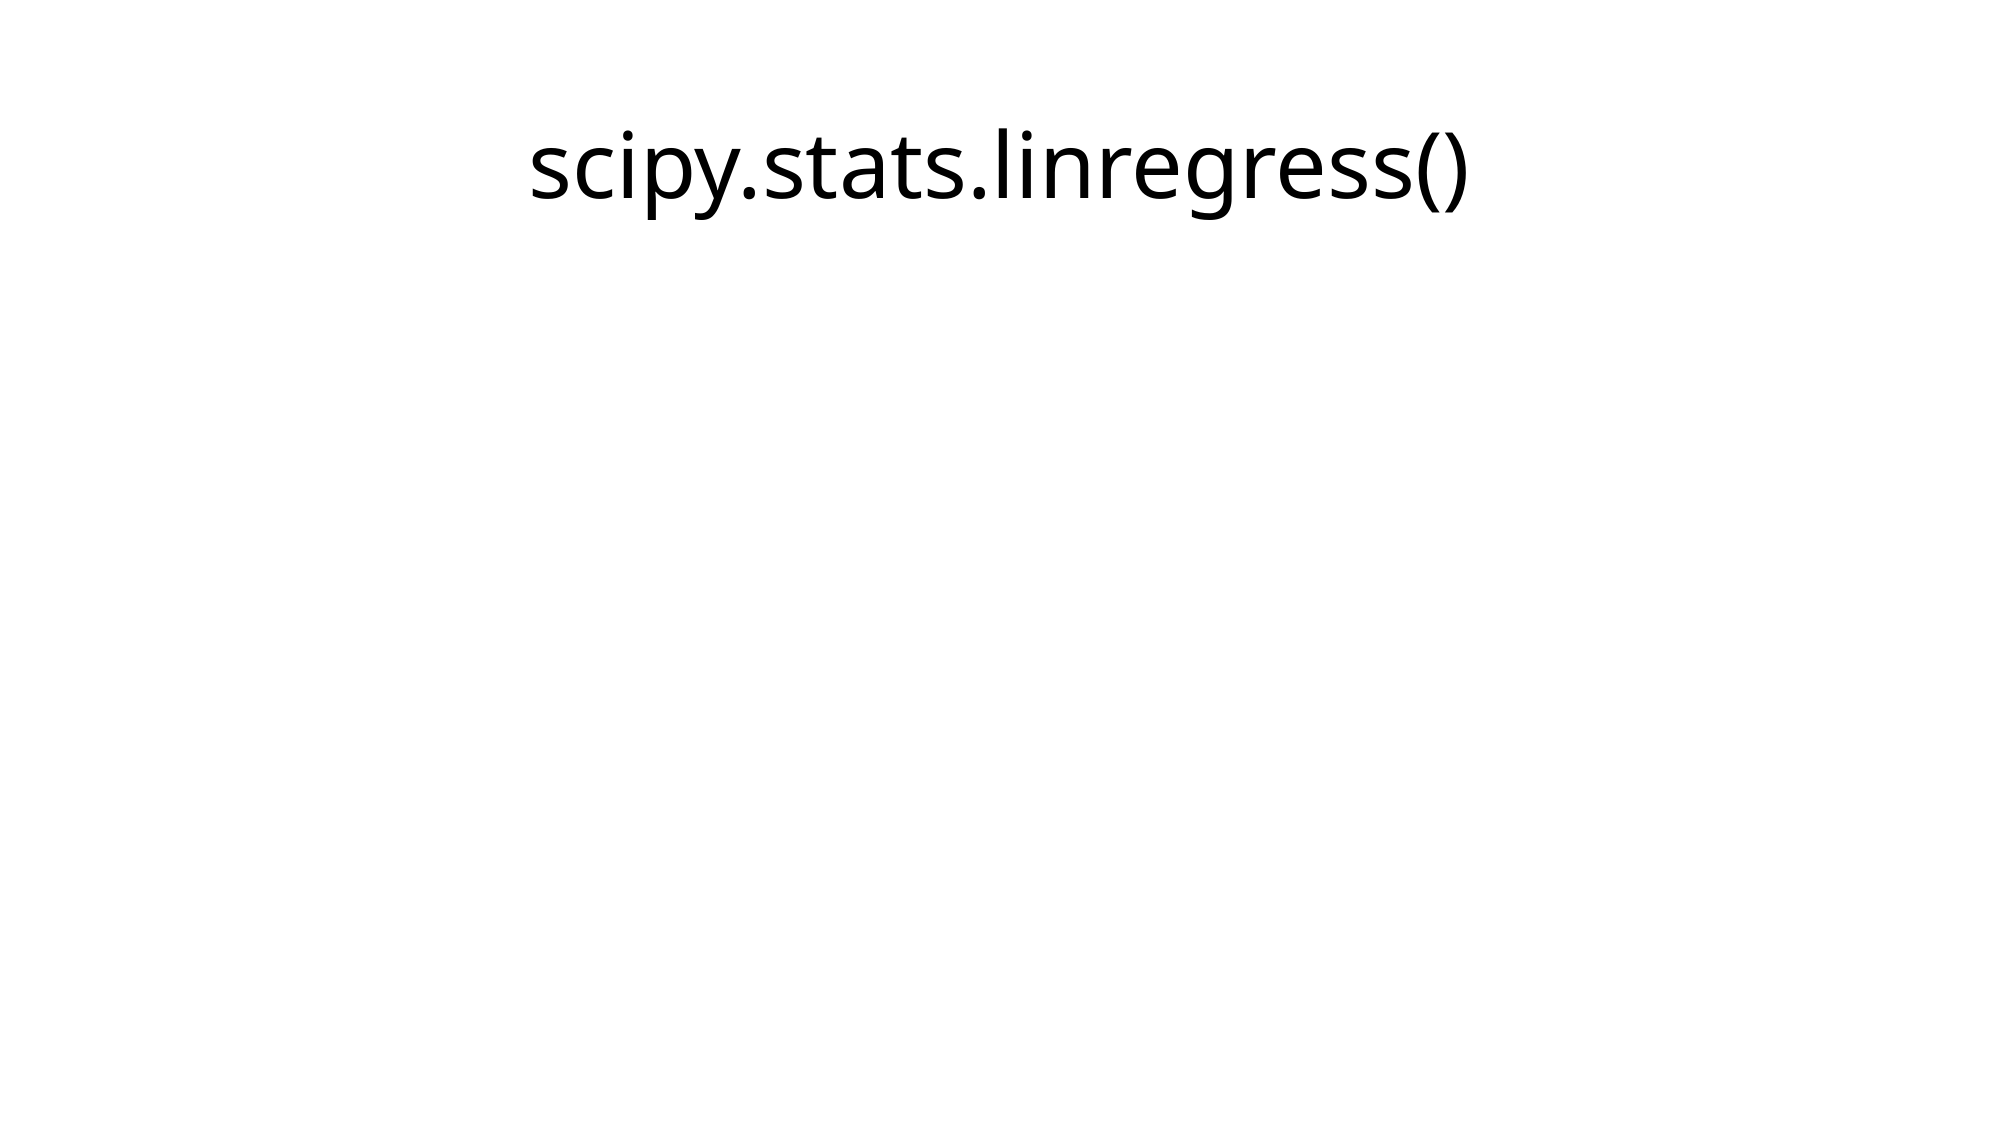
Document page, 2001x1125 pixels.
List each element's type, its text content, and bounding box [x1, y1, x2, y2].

title scipy.stats.linregress() [137, 59, 1863, 278]
